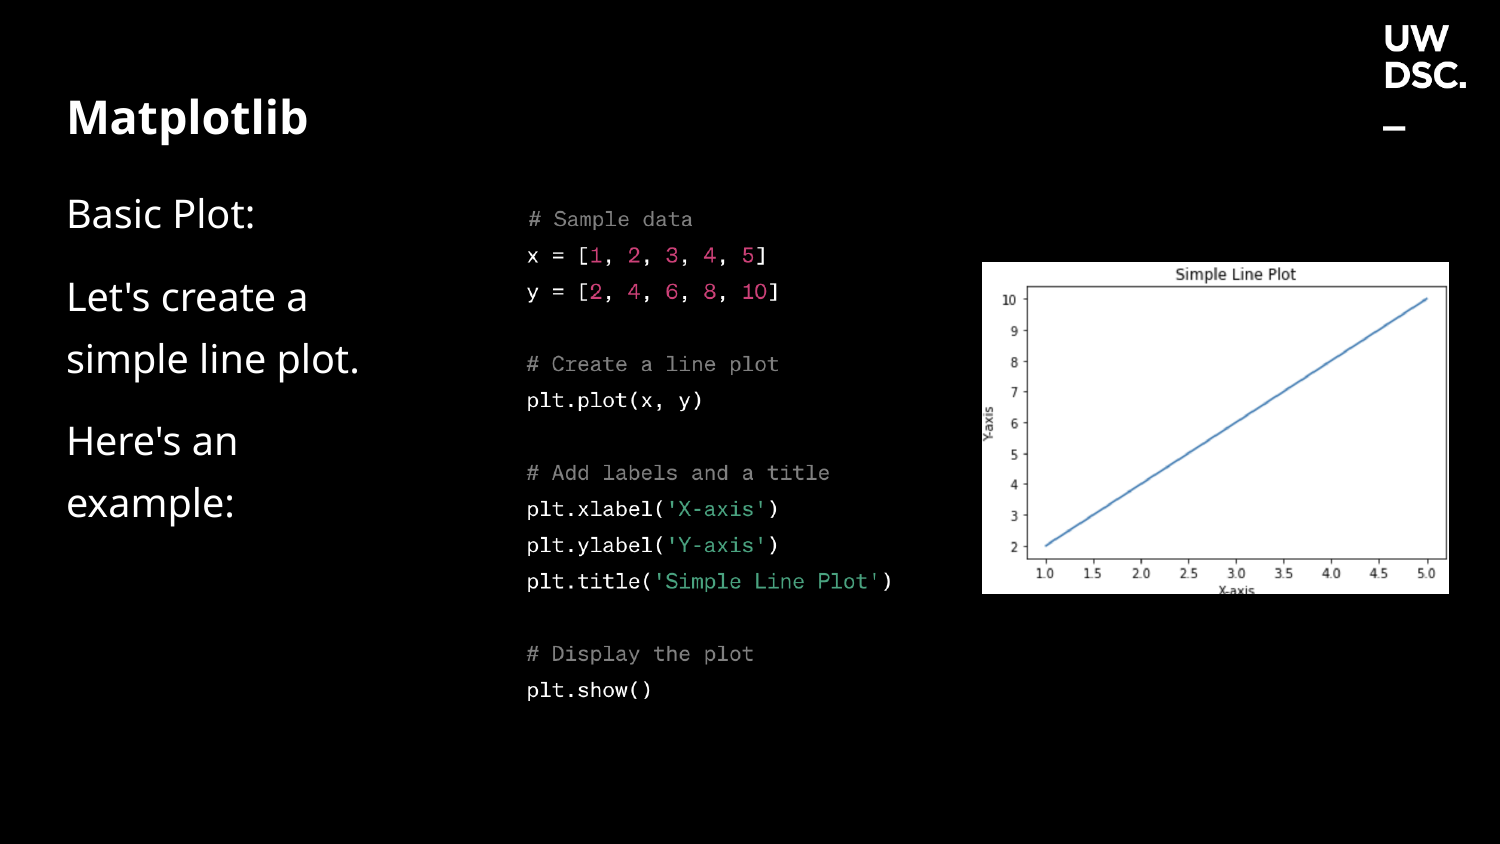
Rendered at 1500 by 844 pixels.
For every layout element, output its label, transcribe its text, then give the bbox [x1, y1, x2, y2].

picture [982, 261, 1450, 595]
text_box Matplotlib [51, 69, 1449, 164]
picture [1349, 0, 1500, 151]
picture [505, 192, 952, 711]
text_box Basic Plot: Let's create a simple line plot. Here's an example: [51, 163, 384, 767]
